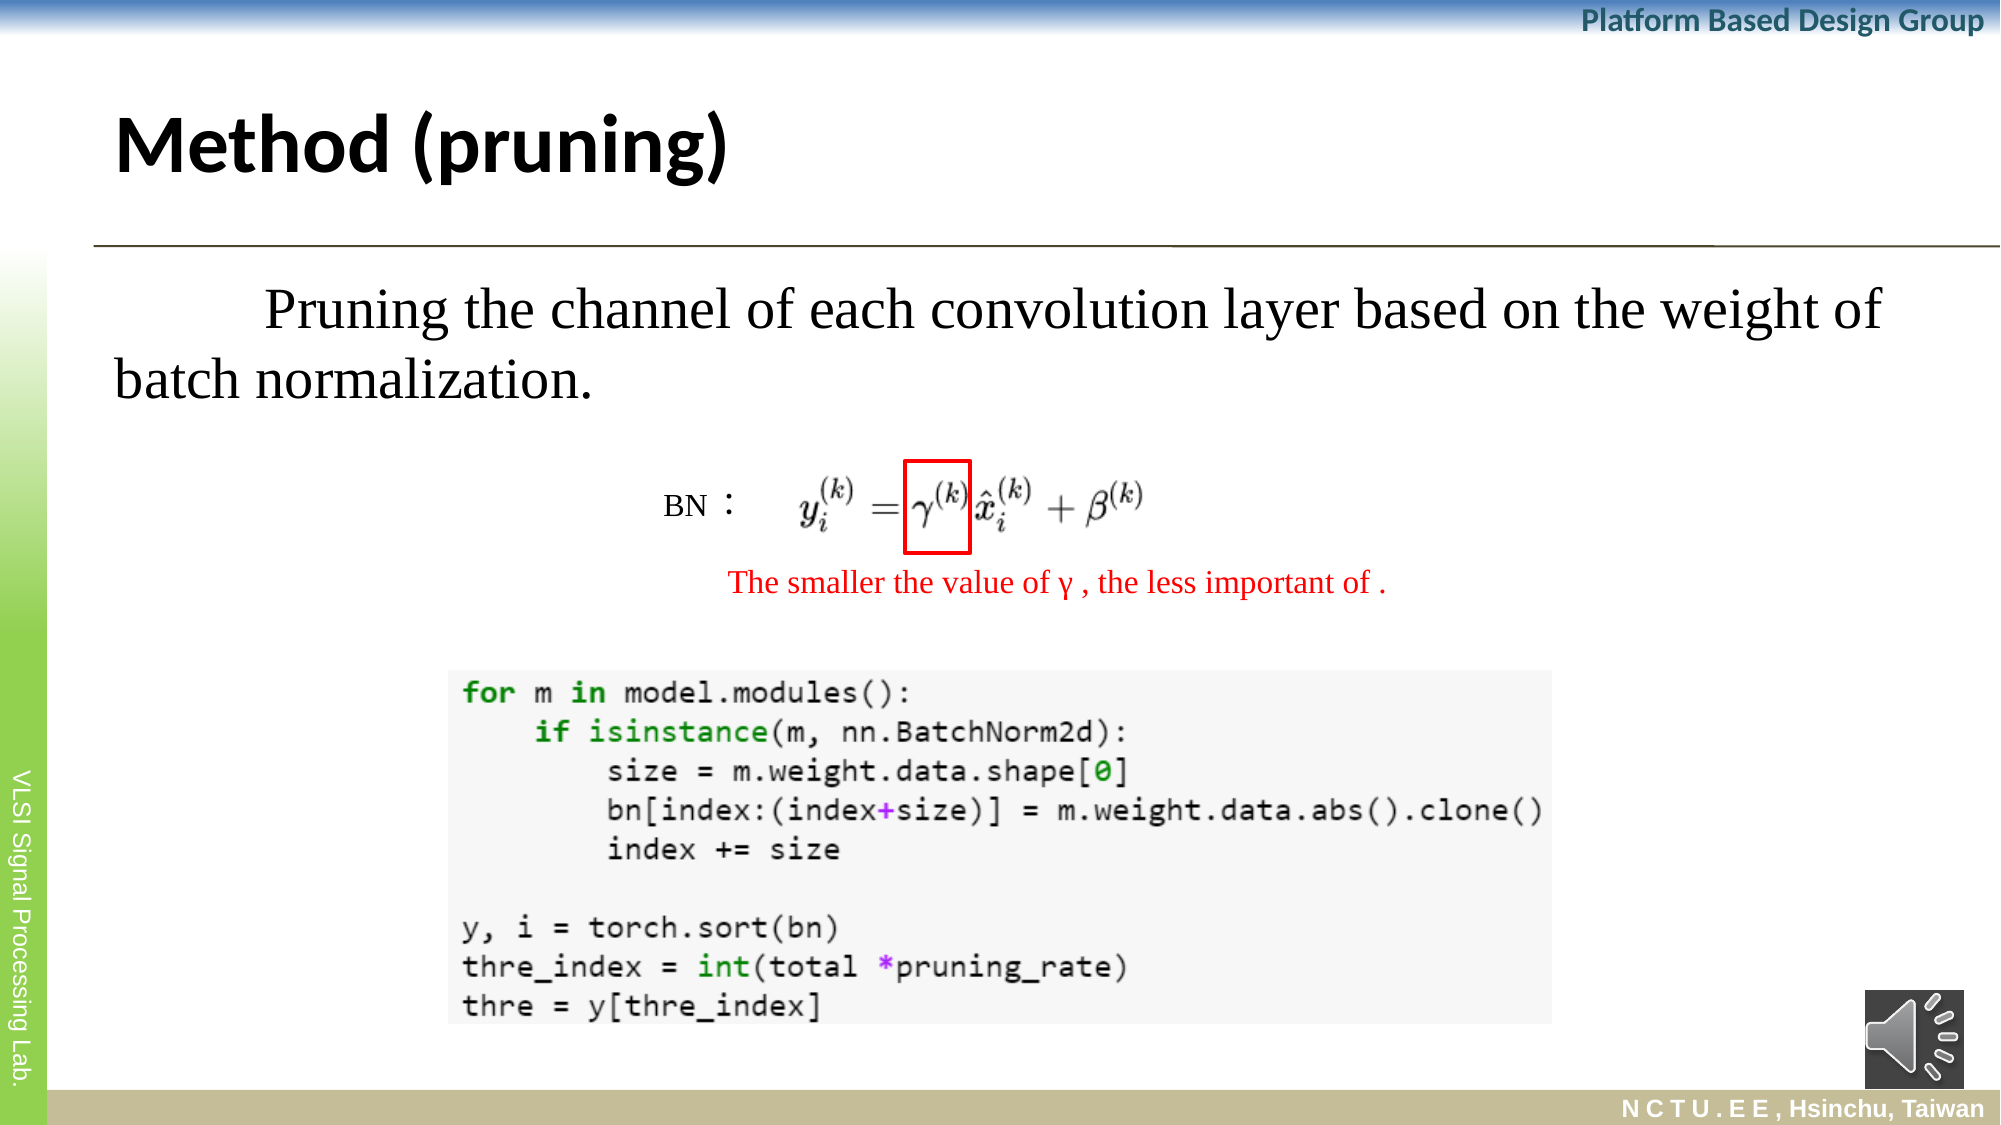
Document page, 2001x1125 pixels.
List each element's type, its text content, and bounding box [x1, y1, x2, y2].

title Method (pruning) [99, 44, 1901, 233]
picture [1864, 989, 1965, 1090]
picture [781, 460, 1147, 549]
text_box BN： [648, 476, 777, 552]
picture [448, 669, 1552, 1024]
list Pruning the channel of each convolution layer based on the weight of batch normalization. [99, 262, 1913, 1006]
